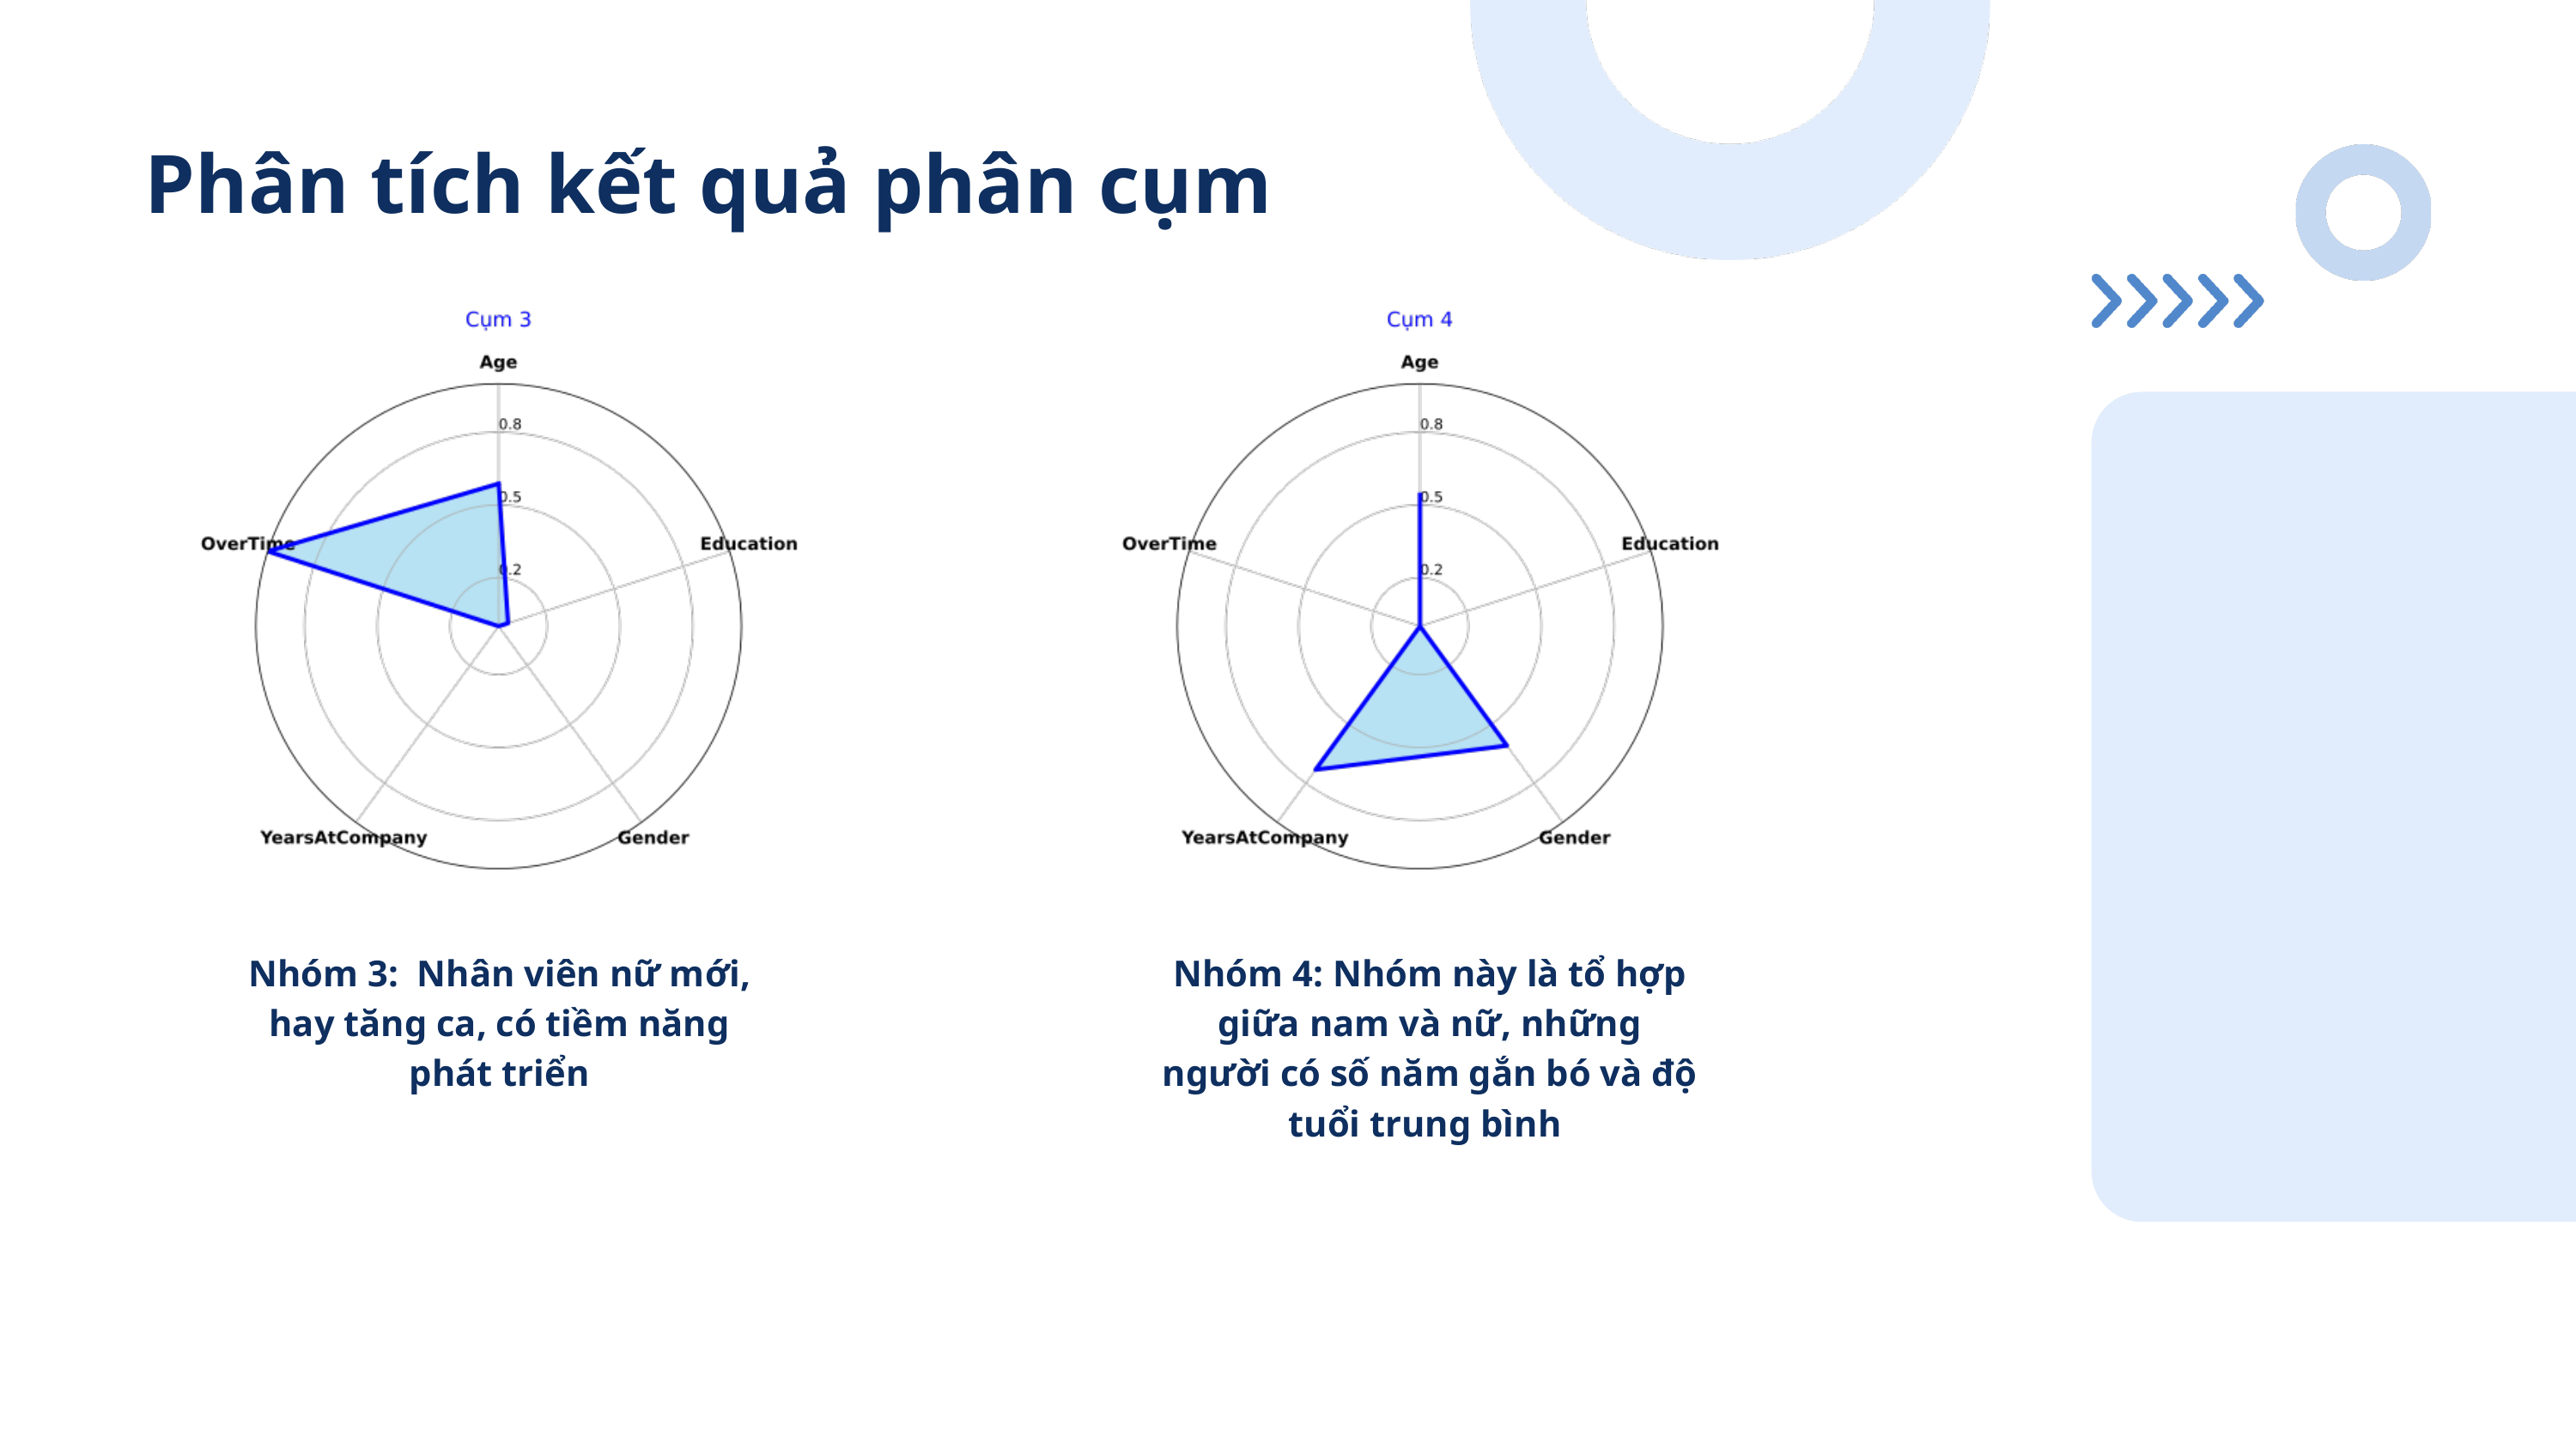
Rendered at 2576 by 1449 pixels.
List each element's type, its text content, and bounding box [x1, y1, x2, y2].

text_box [1470, 0, 1990, 260]
text_box Nhóm 3: Nhân viên nữ mới, hay tăng ca, có tiềm năng phát triển [231, 943, 769, 1094]
text_box [2091, 274, 2264, 328]
text_box [191, 300, 809, 881]
text_box [2295, 144, 2432, 281]
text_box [2091, 391, 2576, 1222]
text_box Phân tích kết quả phân cụm [144, 127, 1470, 230]
text_box Nhóm 4: Nhóm này là tổ hợp giữa nam và nữ, những người có số năm gắn bó và độ tuổi trung bình [1161, 943, 1698, 1144]
text_box [1112, 300, 1730, 881]
